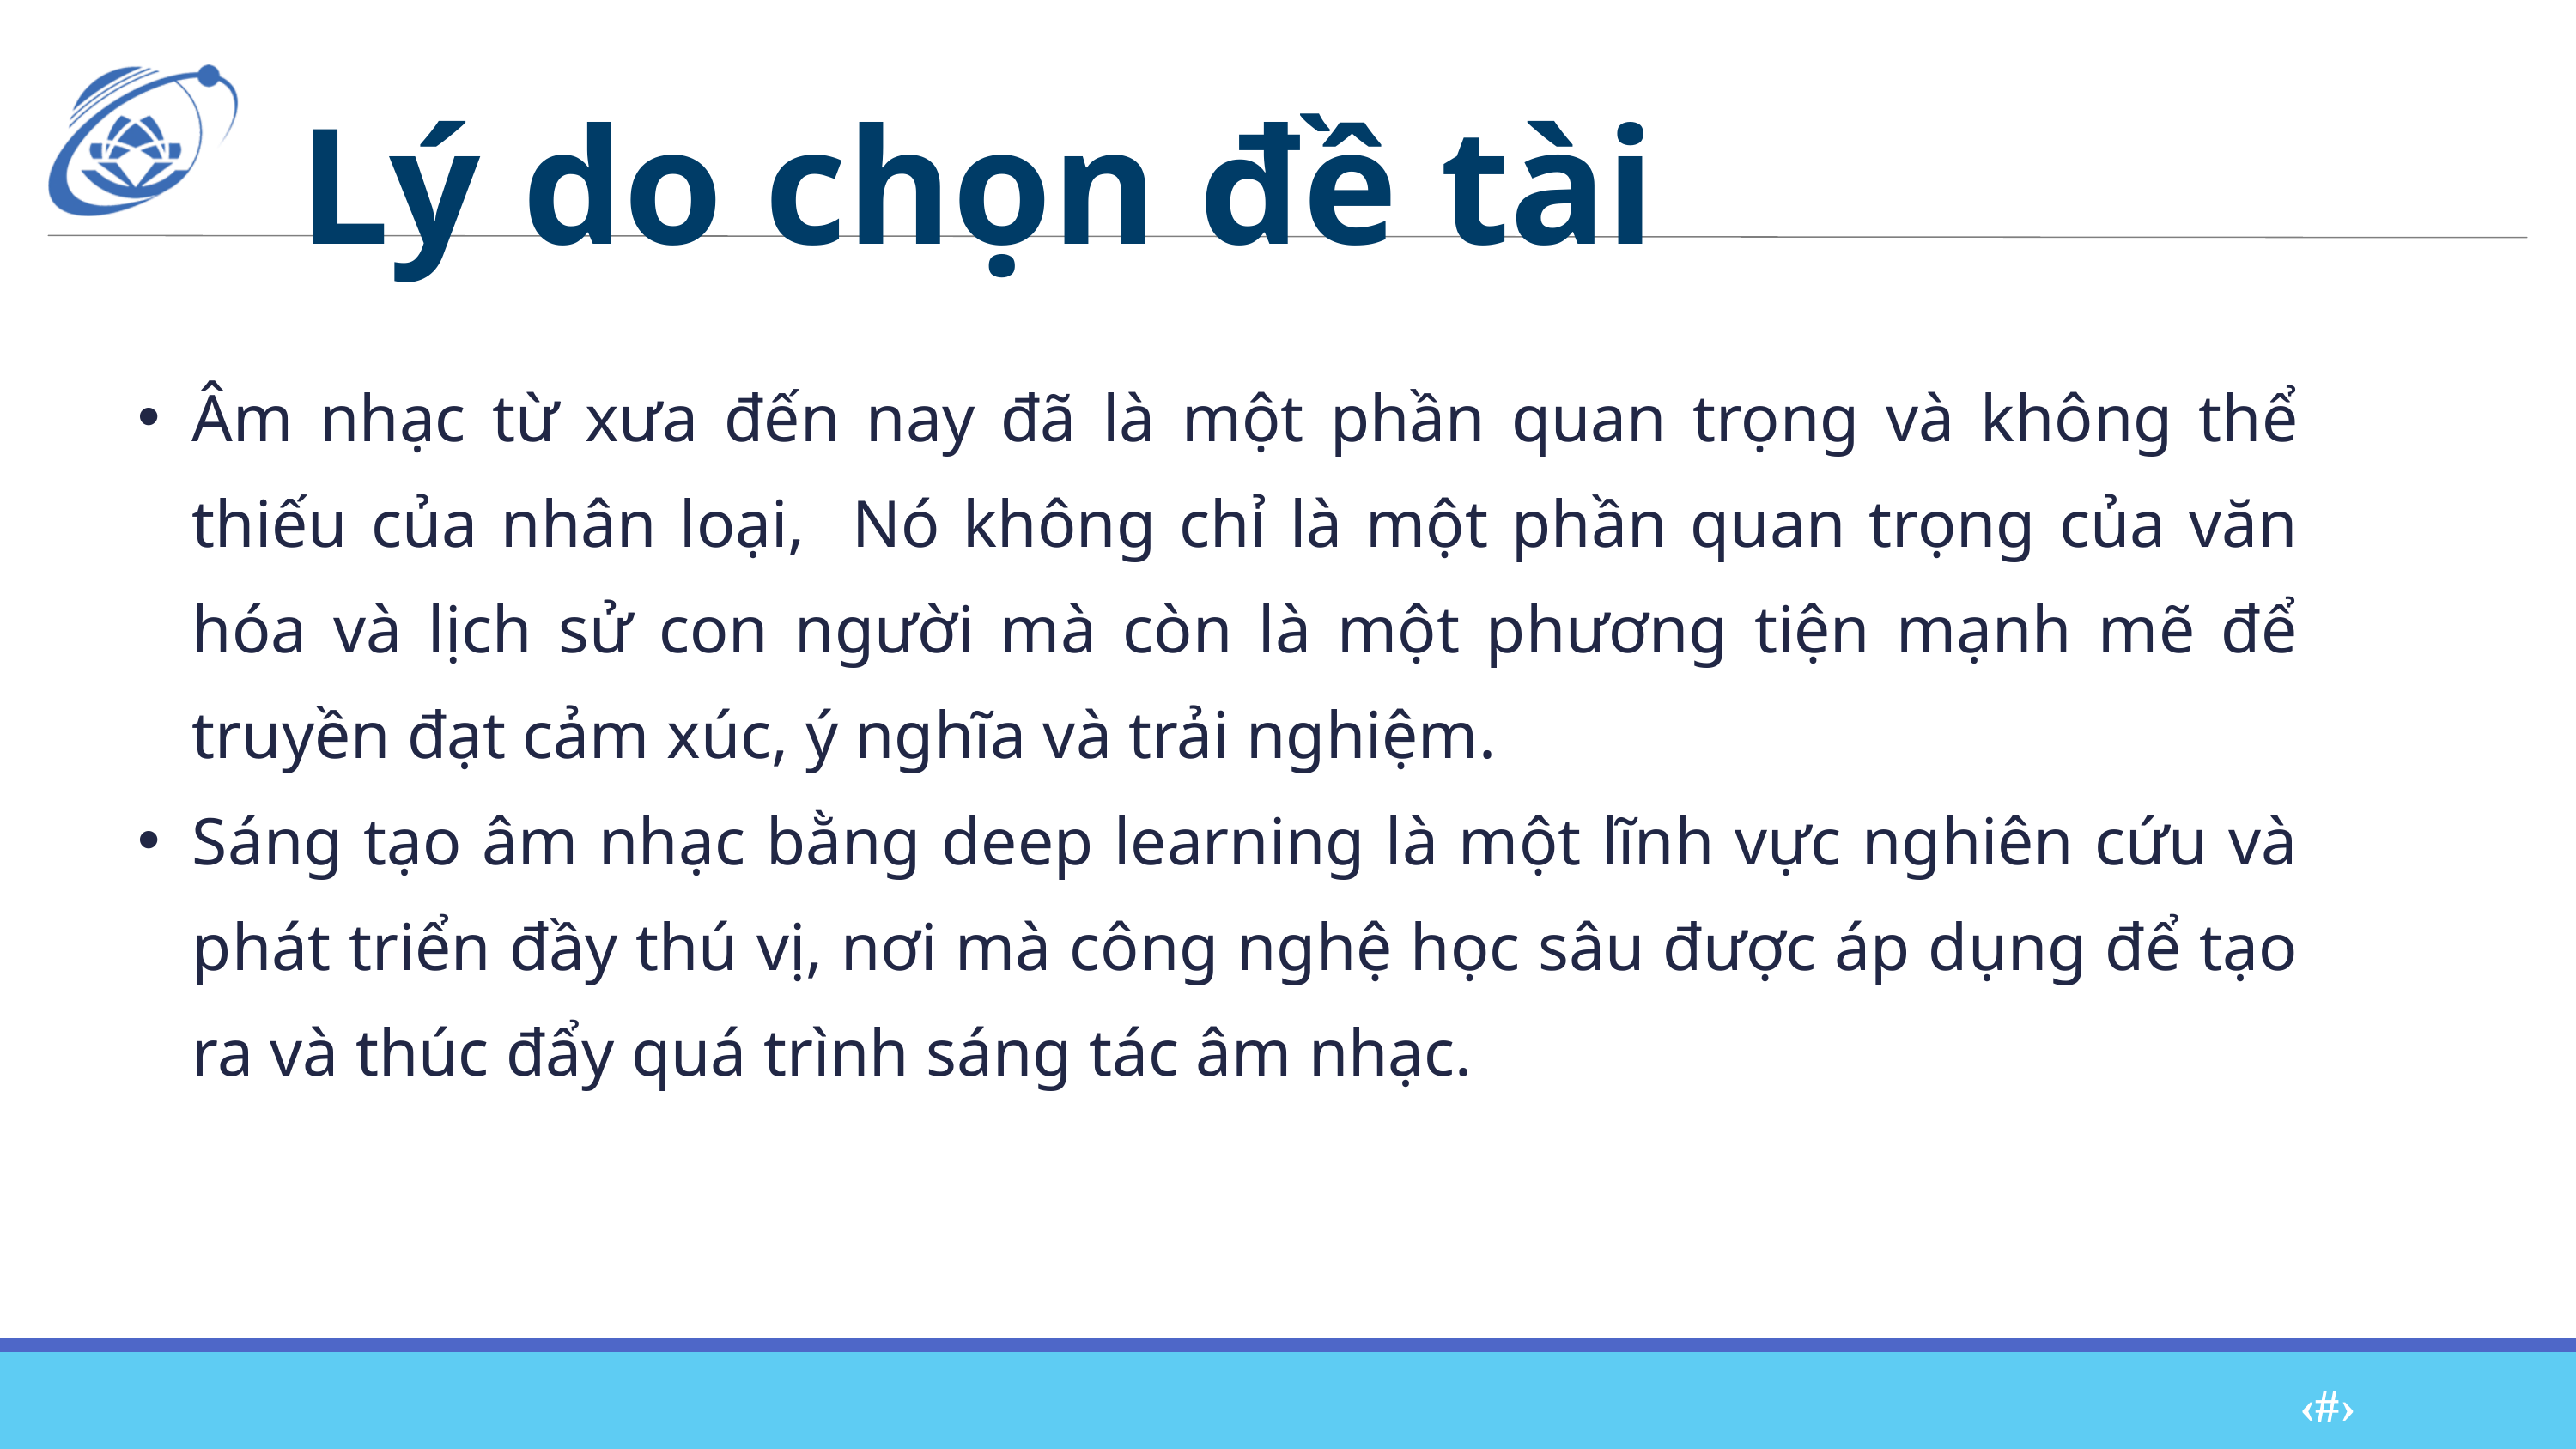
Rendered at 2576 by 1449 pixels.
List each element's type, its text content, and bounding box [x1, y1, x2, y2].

text_box [0, 1352, 2576, 1449]
text_box Âm nhạc từ xưa đến nay đã là một phần quan trọng và không thể thiếu của nhân loại, Nó không chỉ là một phần quan trọng của văn hóa và lịch sử con người mà còn là một phương tiện mạnh mẽ để truyền đạt cảm xúc, ý nghĩa và trải nghiệm. Sáng tạo âm nhạc bằng deep learning là một lĩnh vực nghiên cứu và phát triển đầy thú vị, nơi mà công nghệ học sâu được áp dụng để tạo ra và thúc đẩy quá trình sáng tác âm nhạc. [82, 309, 2300, 1240]
text_box [48, 45, 239, 233]
text_box ‹#› [2105, 1362, 2356, 1433]
text_box [0, 1337, 2576, 1352]
text_box Lý do chọn đề tài [299, 45, 2549, 439]
